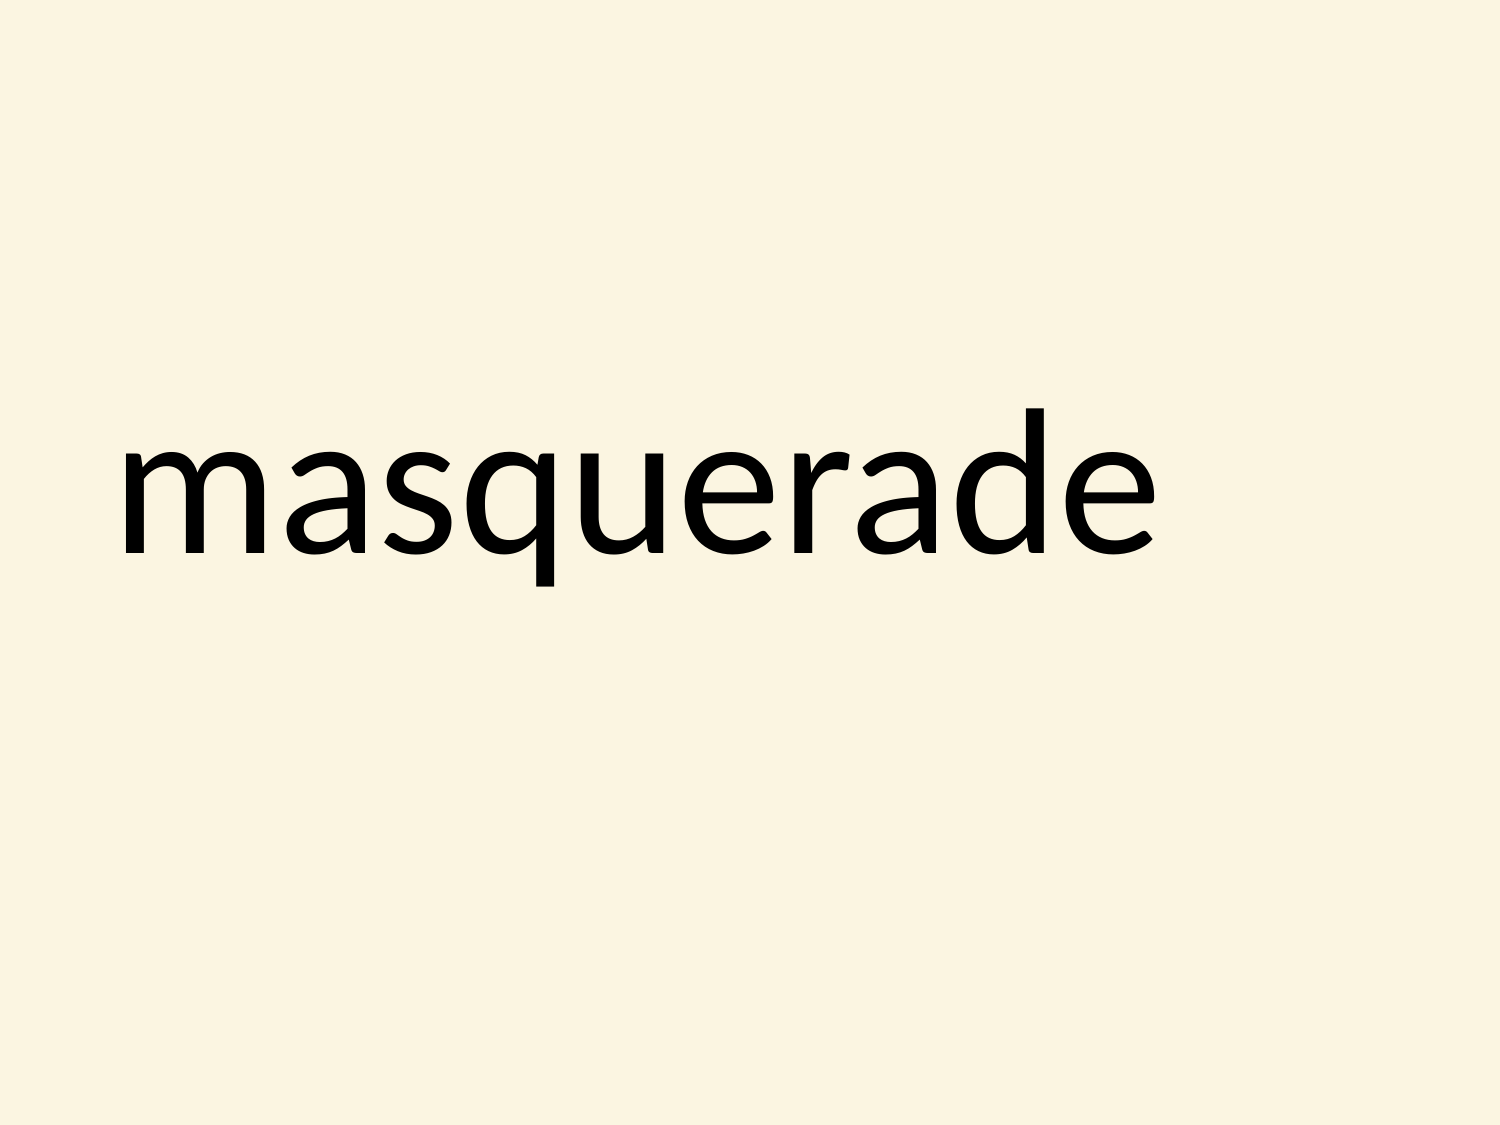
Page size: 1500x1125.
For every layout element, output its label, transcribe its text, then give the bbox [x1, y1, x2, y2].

title masquerade [0, 349, 1276, 591]
